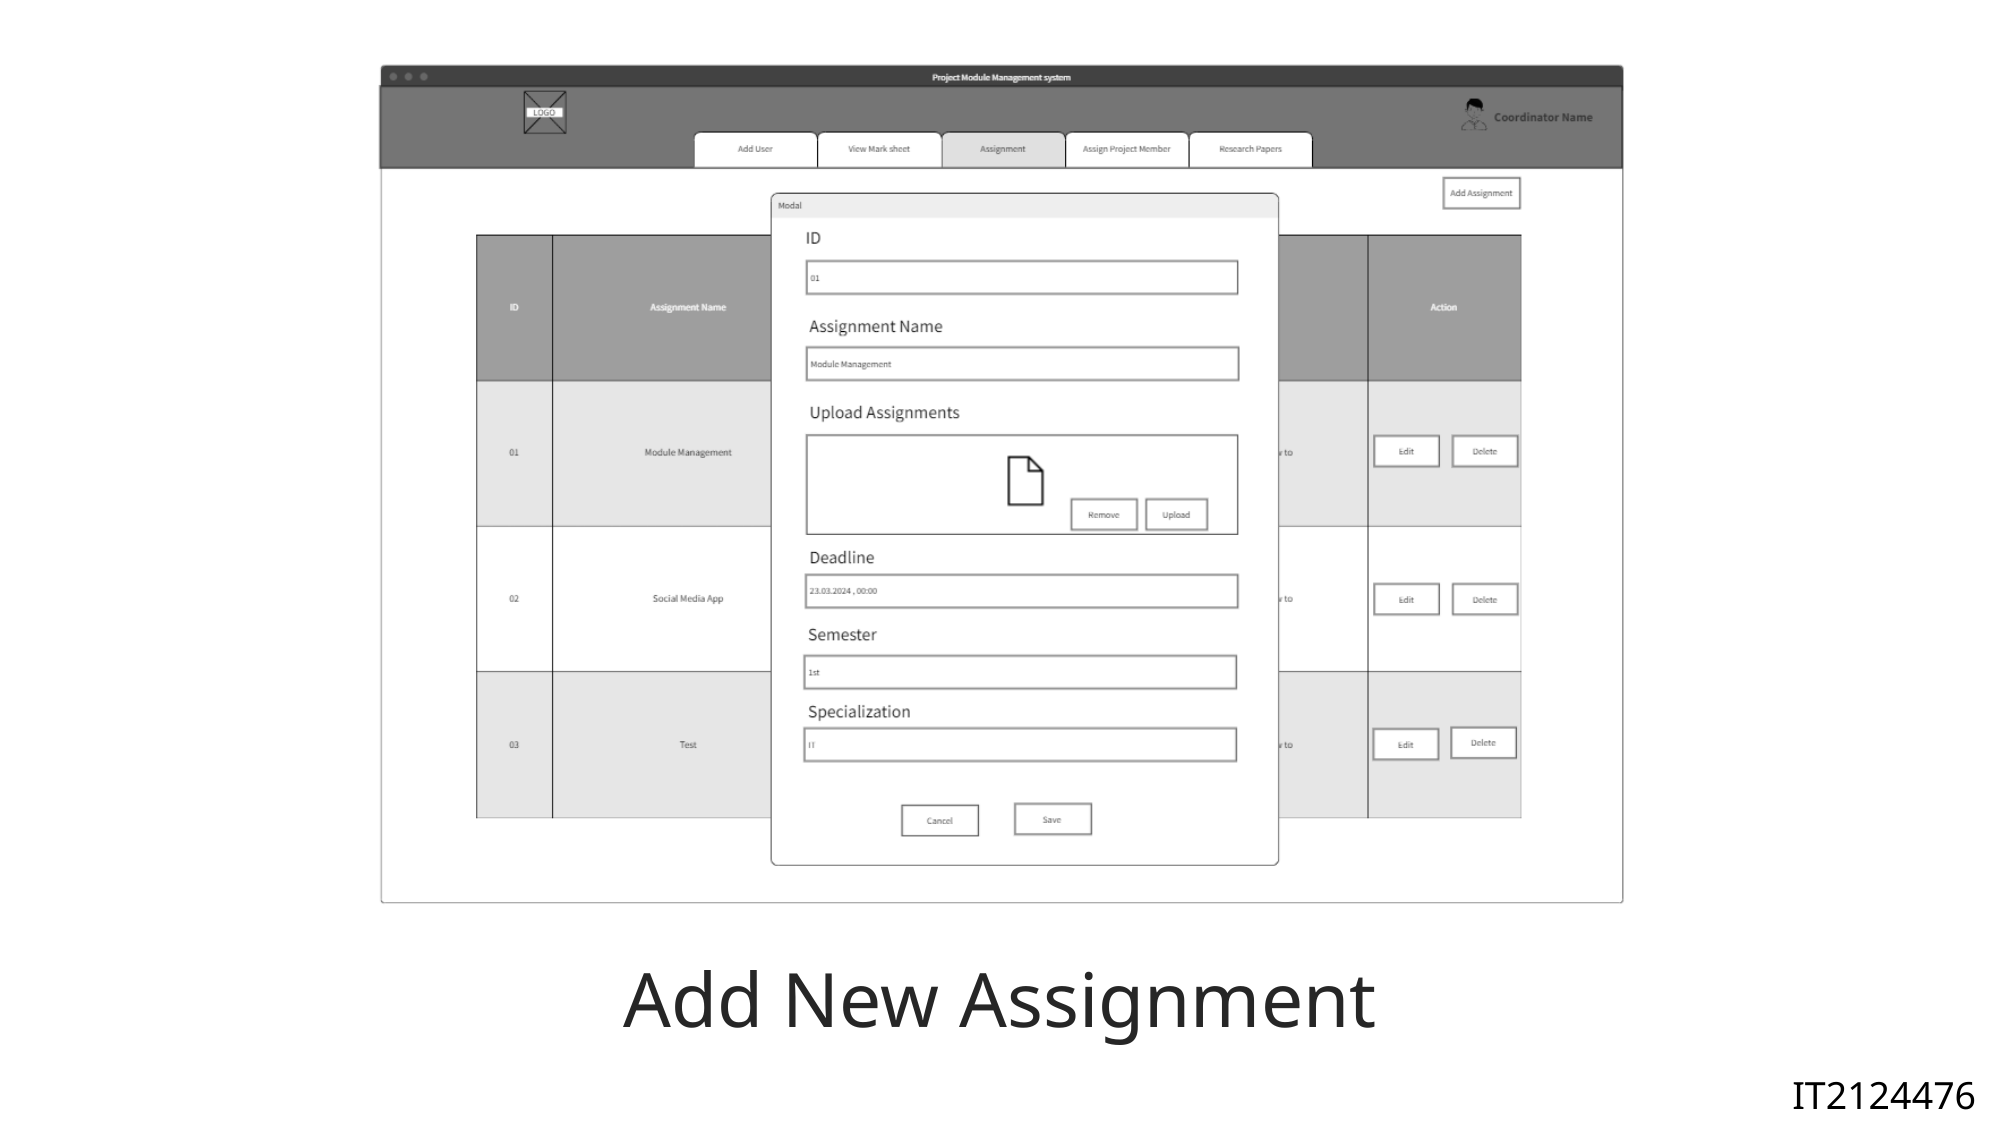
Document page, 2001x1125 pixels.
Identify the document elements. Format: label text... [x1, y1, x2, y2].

picture [371, 58, 1629, 909]
text_box Add New Assignment [80, 942, 1920, 1065]
text_box IT21244766 [1777, 1064, 2000, 1125]
